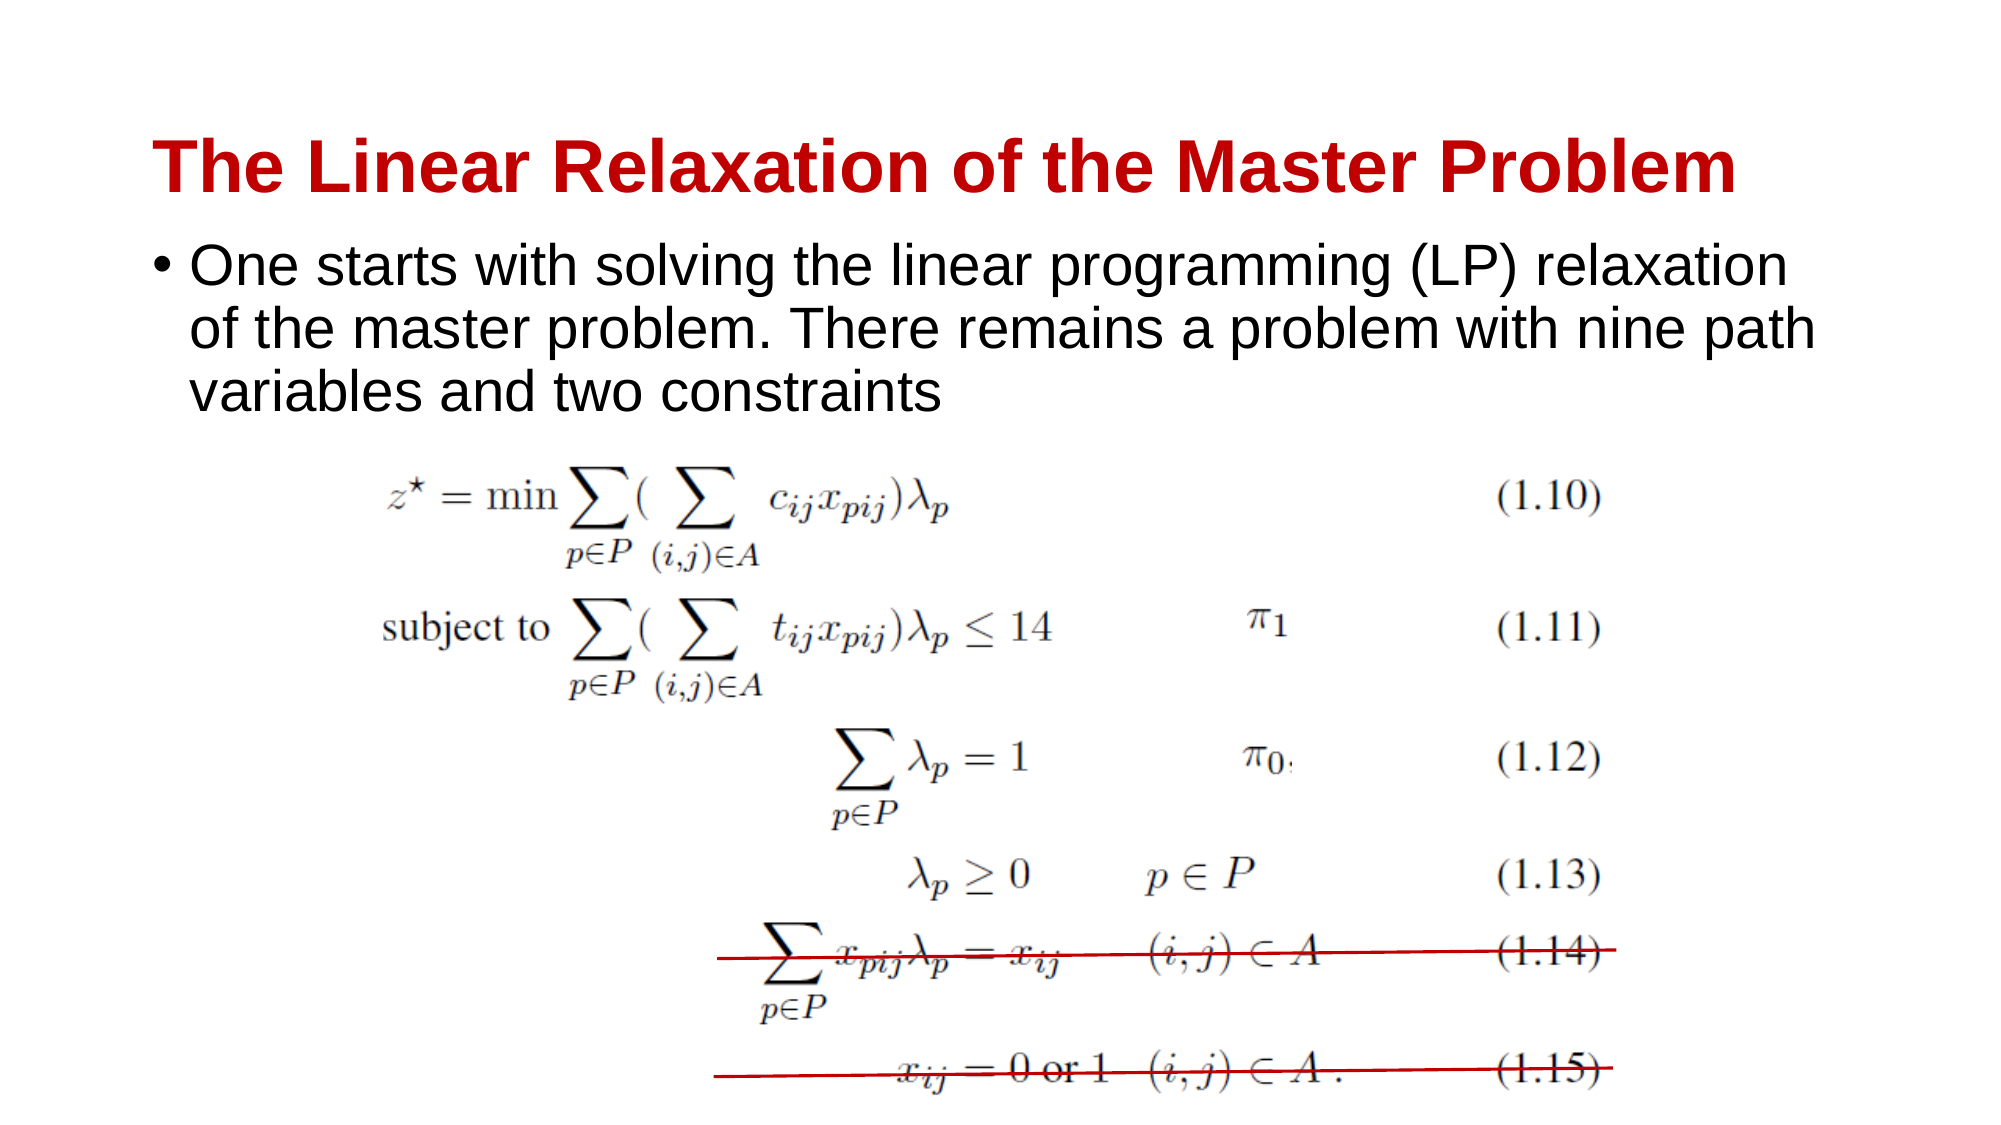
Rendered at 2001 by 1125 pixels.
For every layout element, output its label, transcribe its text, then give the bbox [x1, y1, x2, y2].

picture [383, 439, 1617, 1106]
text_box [717, 949, 1617, 959]
list One starts with solving the linear programming (LP) relaxation of the master problem. There remains a problem with nine path variables and two constraints [137, 278, 1863, 942]
title The Linear Relaxation of the Master Problem [137, 59, 1863, 278]
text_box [713, 1067, 1613, 1077]
